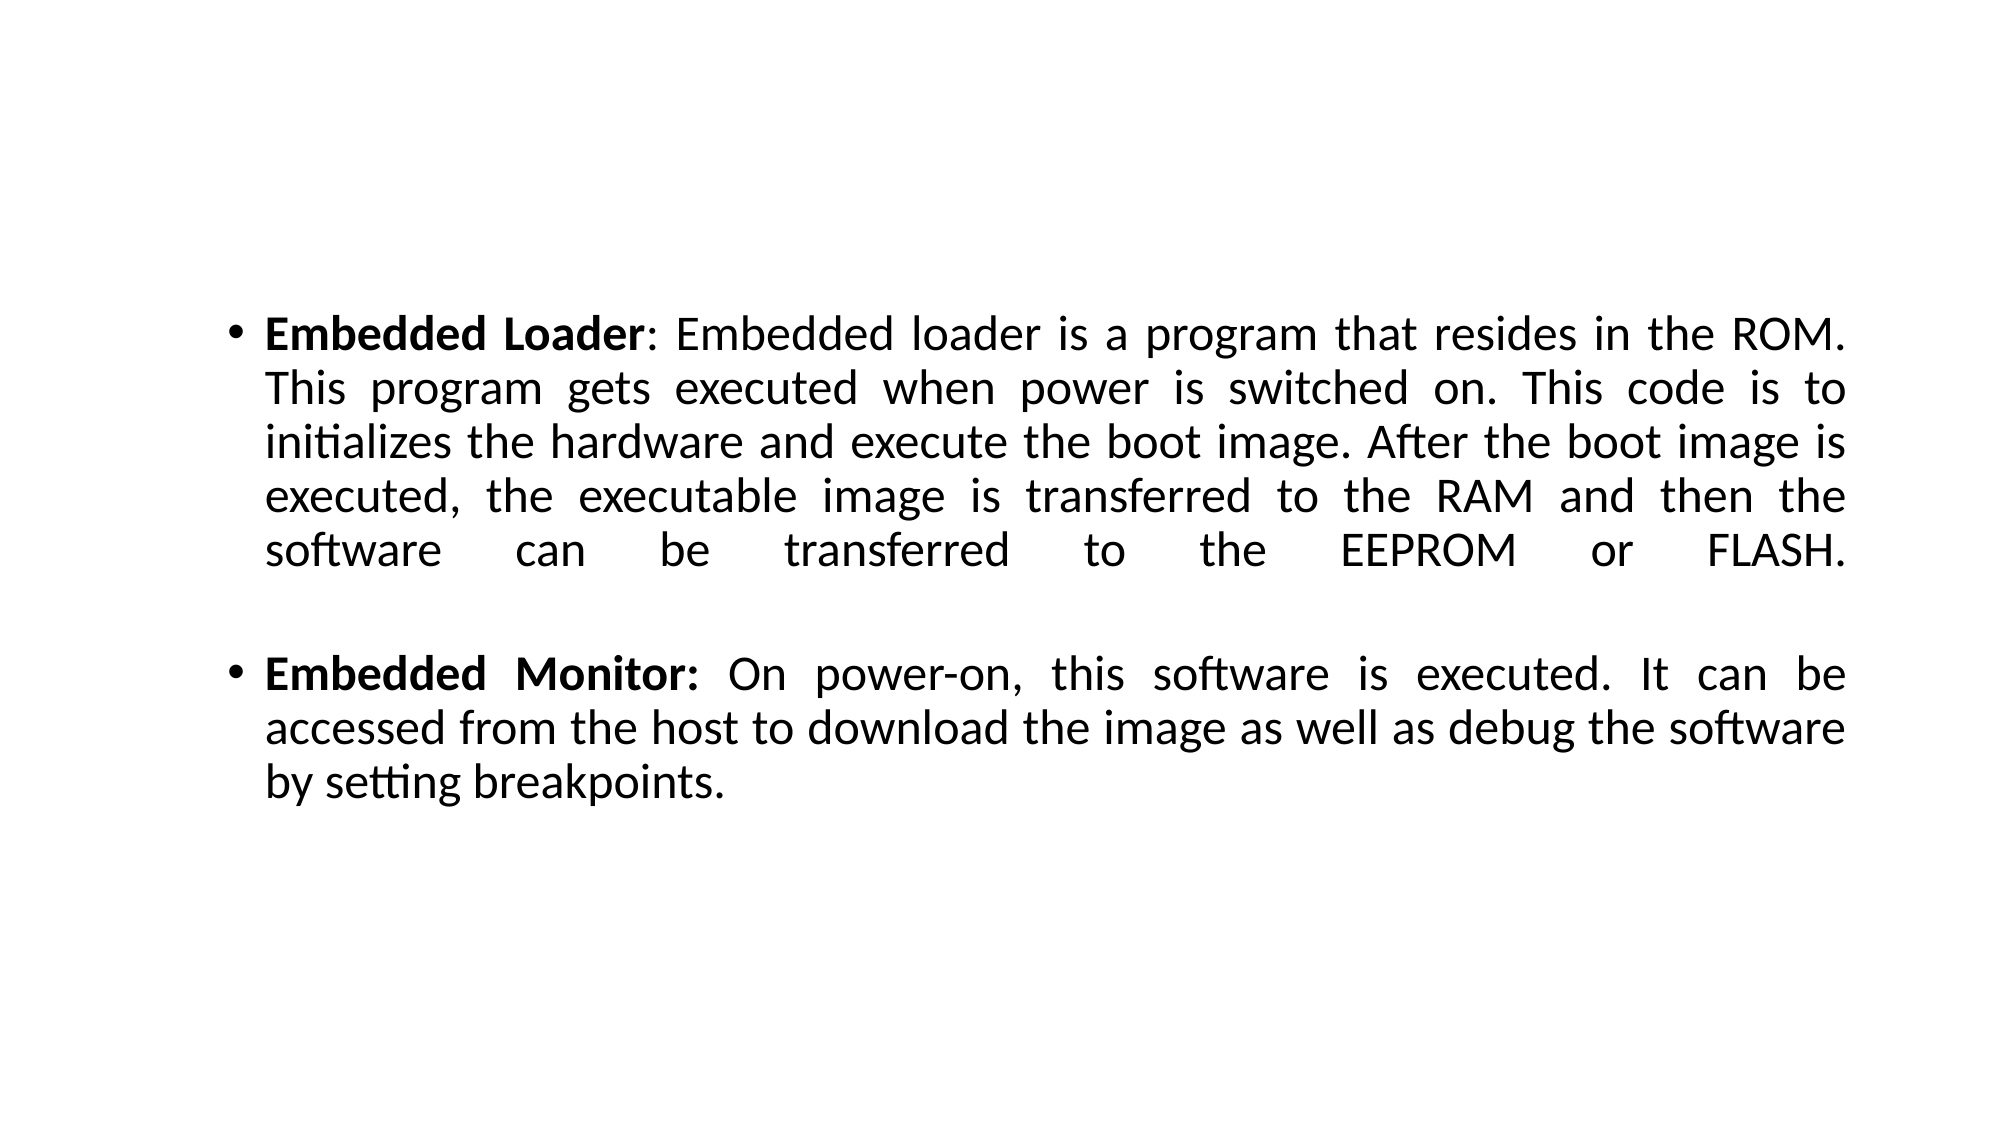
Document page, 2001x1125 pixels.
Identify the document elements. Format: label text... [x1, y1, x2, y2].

list Embedded Loader: Embedded loader is a program that resides in the ROM. This program gets executed when power is switched on. This code is to initializes the hardware and execute the boot image. After the boot image is executed, the executable image is transferred to the RAM and then the software can be transferred to the EEPROM or FLASH. Embedded Monitor: On power-on, this software is executed. It can be accessed from the host to download the image as well as debug the software by setting breakpoints. [137, 299, 1863, 1014]
